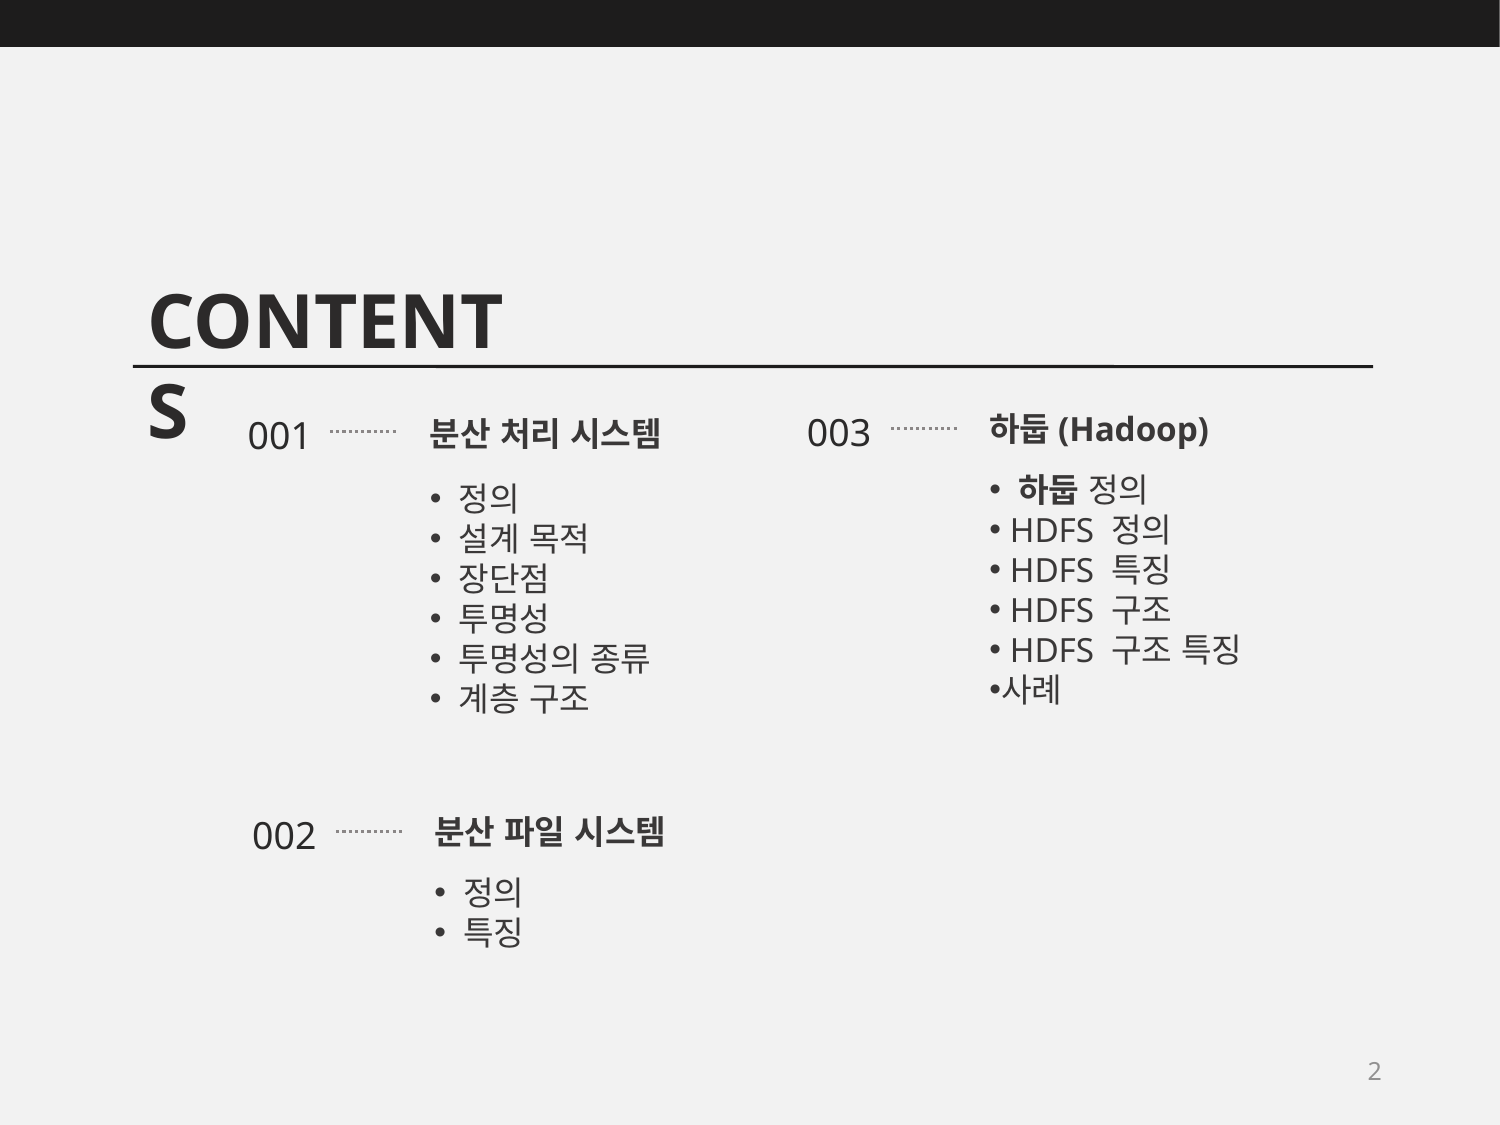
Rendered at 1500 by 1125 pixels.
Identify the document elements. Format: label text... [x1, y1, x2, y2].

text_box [237, 803, 1112, 962]
text_box CONTENTS [132, 367, 541, 461]
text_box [792, 400, 1313, 720]
text_box CONTENTS [132, 266, 541, 366]
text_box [233, 404, 754, 729]
slide_number 2 [1059, 1042, 1397, 1103]
text_box [0, 0, 1500, 48]
